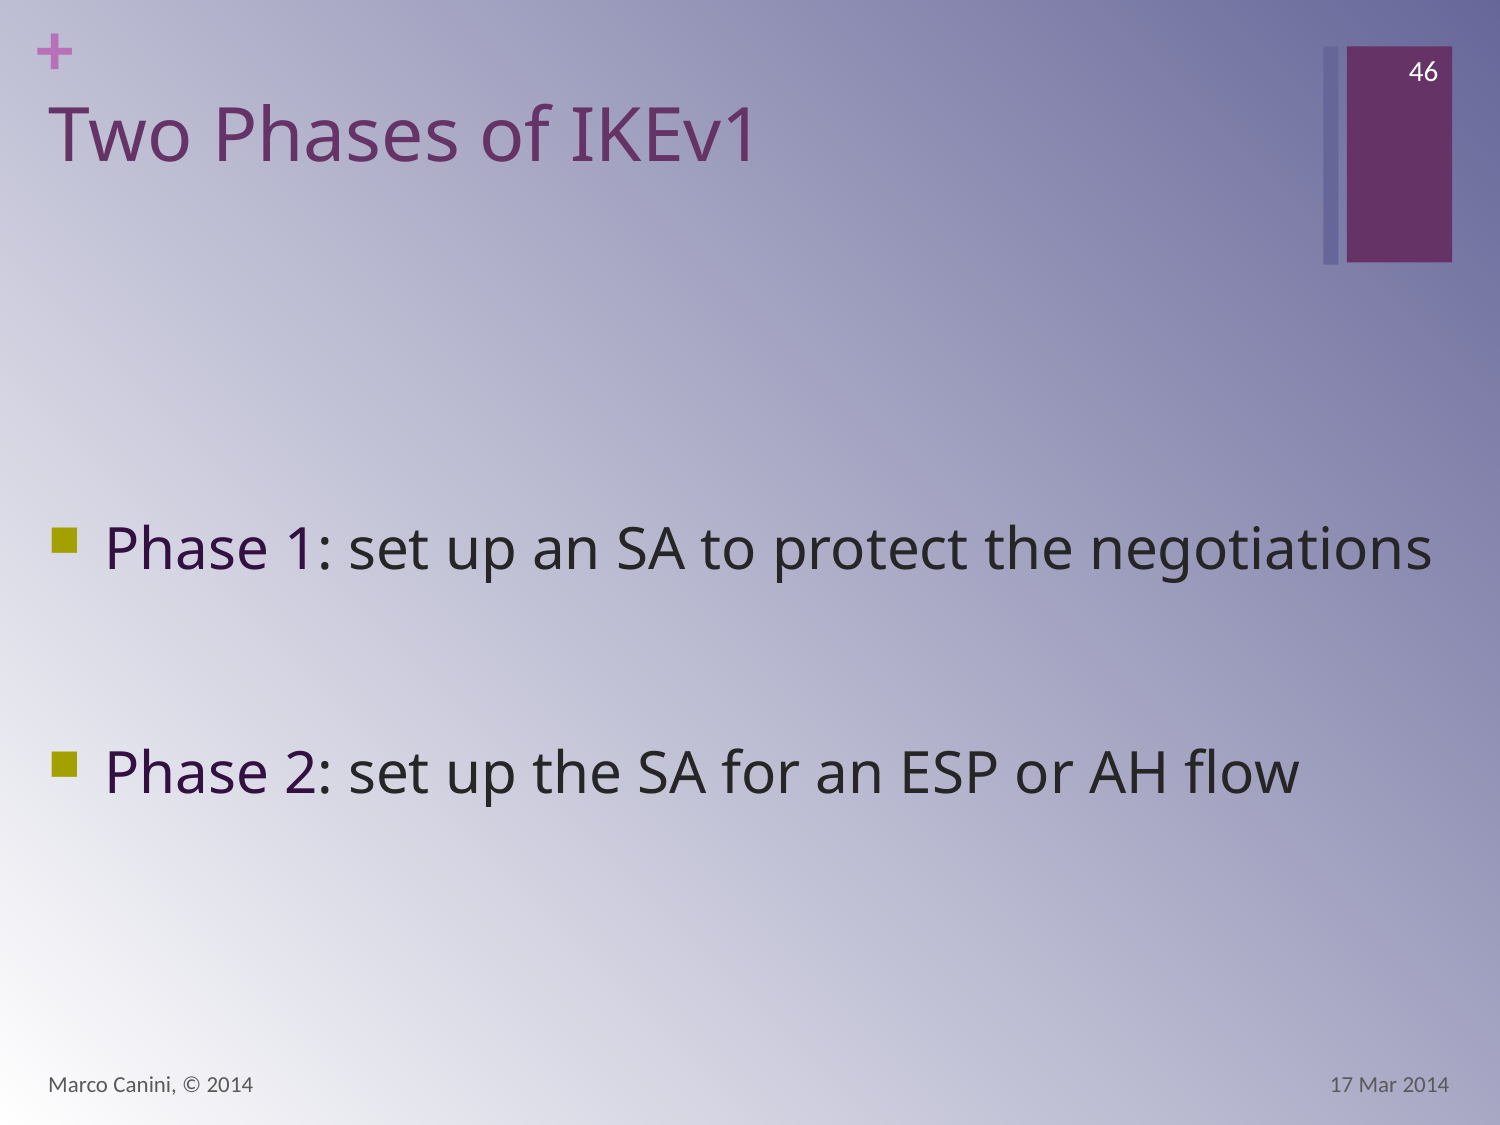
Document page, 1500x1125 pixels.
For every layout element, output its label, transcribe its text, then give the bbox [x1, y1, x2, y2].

title Two Phases of IKEv1 [33, 79, 1322, 262]
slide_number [1114, 1053, 1465, 1114]
text_box [74, 262, 1425, 1006]
footer Marco Canini, © 2014 [33, 1054, 1038, 1114]
slide_number 46 [1362, 39, 1454, 100]
list Phase 1: set up an SA to protect the negotiations Phase 2: set up the SA for an ESP or AH flow [33, 262, 1465, 1054]
